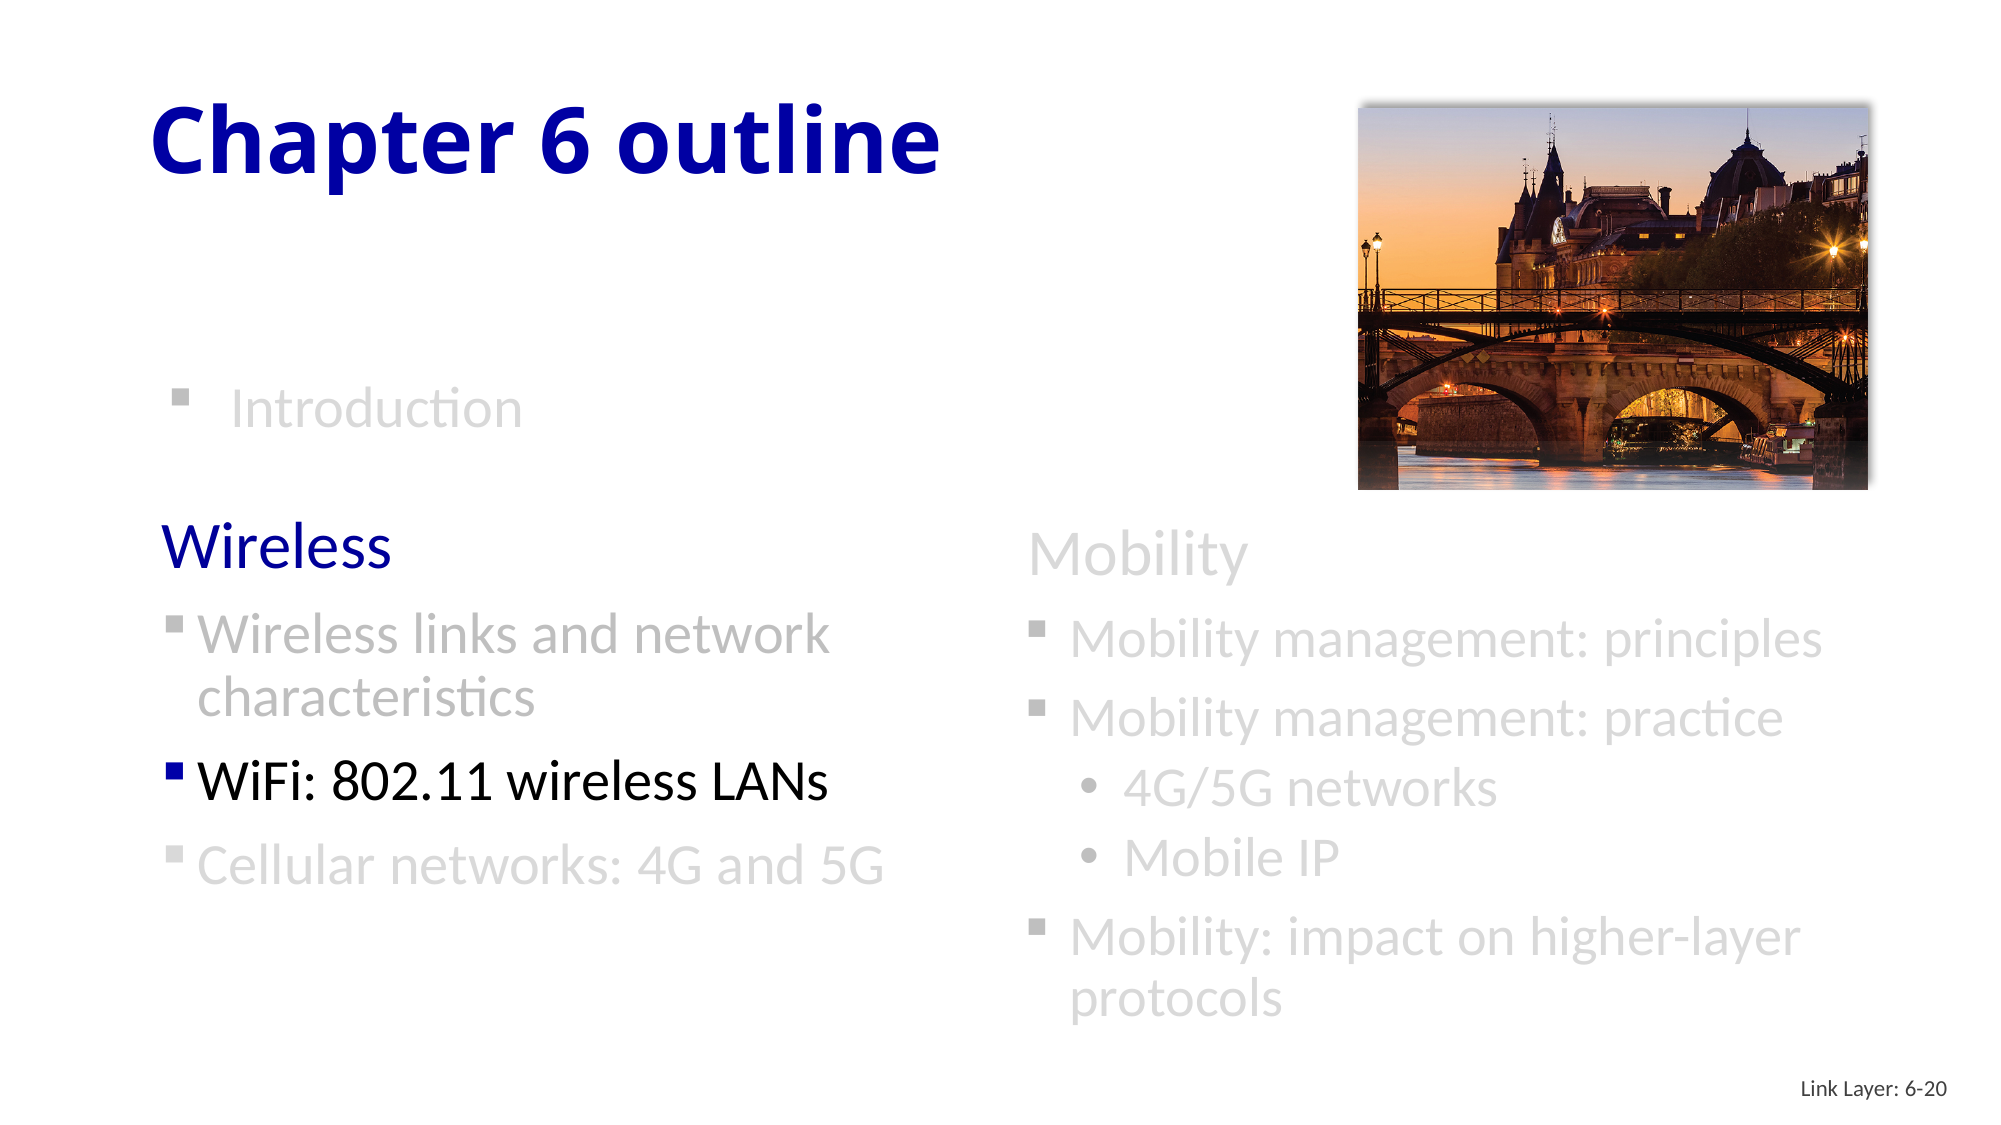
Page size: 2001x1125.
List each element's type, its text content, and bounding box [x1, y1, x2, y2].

picture [1358, 108, 1868, 490]
text_box Wireless Wireless links and network characteristics WiFi: 802.11 wireless LANs Cellular networks: 4G and 5G [124, 503, 917, 1071]
text_box Mobility Mobility management: principles Mobility management: practice 4G/5G networks Mobile IP Mobility: impact on higher-layer protocols [991, 511, 1927, 1046]
text_box Introduction [150, 369, 1065, 521]
title Chapter 6 outline [133, 70, 1859, 218]
slide_number Link Layer: 6-20 [1512, 1056, 1963, 1117]
